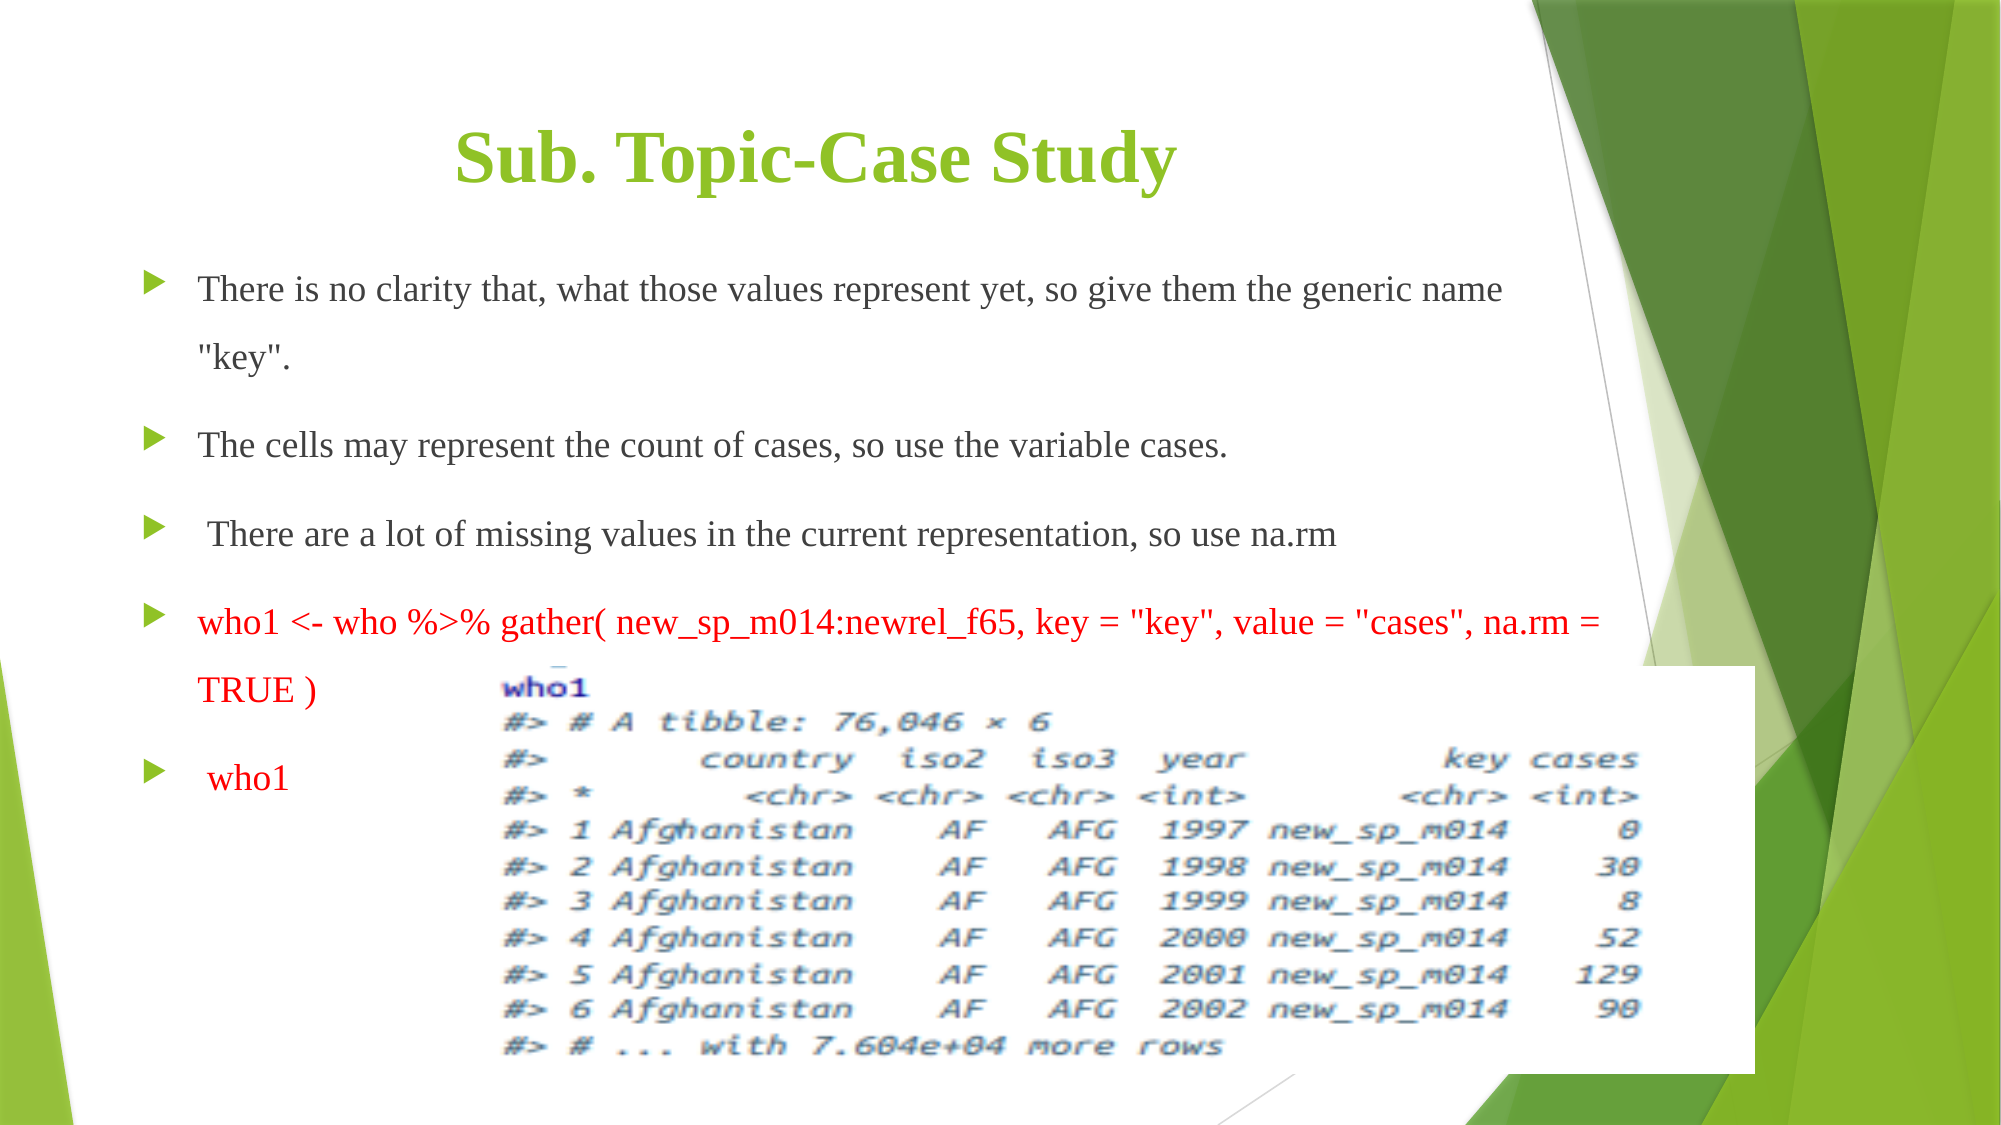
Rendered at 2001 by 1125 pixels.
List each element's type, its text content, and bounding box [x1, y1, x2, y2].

title Sub. Topic-Case Study [111, 99, 1522, 317]
picture [432, 665, 1755, 1074]
list There is no clarity that, what those values represent yet, so give them the generic name "key". The cells may represent the count of cases, so use the variable cases. There are a lot of missing values in the current representation, so use na.rm who1 <- who %>% gather( new_sp_m014:newrel_f65, key = "key", value = "cases", na.rm = TRUE ) who1 [126, 234, 1620, 872]
